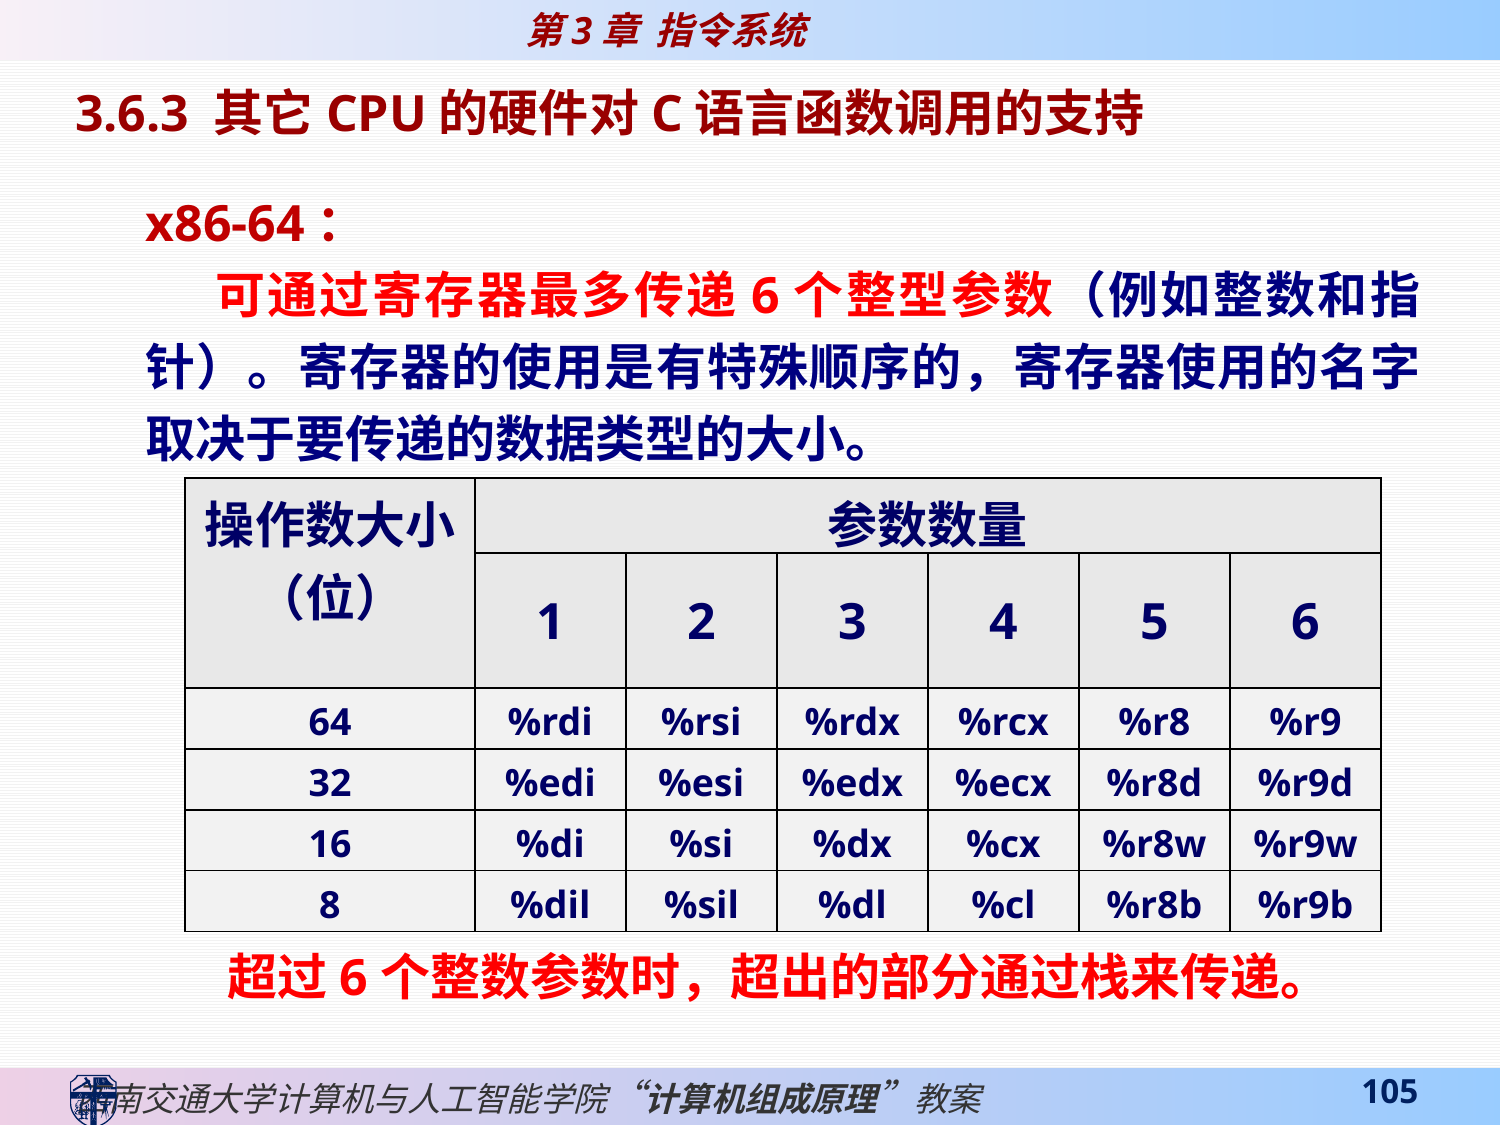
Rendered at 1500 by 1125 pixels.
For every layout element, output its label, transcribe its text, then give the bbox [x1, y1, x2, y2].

table_cell %rcx [929, 689, 1078, 748]
table_cell 5 [1080, 554, 1229, 687]
table_cell %cx [929, 811, 1078, 870]
table_cell DX [1226, 0, 1230, 60]
table_header 参数数量 [476, 479, 1380, 552]
table_cell %esi [627, 750, 776, 809]
table_cell %dx [778, 811, 927, 870]
table_cell %r9b [1231, 871, 1380, 926]
table_cell 16 [186, 811, 474, 870]
table_cell %r8 [1080, 689, 1229, 748]
table_cell %cl [929, 871, 1078, 926]
table_cell %di [476, 811, 625, 870]
text_box x86-64： 可通过寄存器最多传递6个整型参数（例如整数和指针）。寄存器的使用是有特殊顺序的，寄存器使用的名字取决于要传递的数据类型的大小。 [130, 171, 1436, 475]
table_cell %sil [627, 871, 776, 926]
table_cell %r8d [1080, 750, 1229, 809]
table_cell 32 [186, 750, 474, 809]
table_cell 1 [476, 554, 625, 687]
table_cell 2 [627, 554, 776, 687]
table_cell %rsi [627, 689, 776, 748]
table_cell 8 [186, 871, 474, 926]
table_cell %r9d [1231, 750, 1380, 809]
table_cell %r8b [1080, 871, 1229, 926]
text_box 3.6.3 其它CPU的硬件对C语言函数调用的支持 [16, 80, 1253, 150]
text_box 超过6个整数参数时，超出的部分通过栈来传递。 [155, 926, 1461, 1014]
table_cell %r8w [1080, 811, 1229, 870]
table_cell %dl [778, 871, 927, 926]
table_cell %si [627, 811, 776, 870]
table_cell %r9 [1231, 689, 1380, 748]
table_cell 64 [186, 689, 474, 748]
table_cell %r9w [1231, 811, 1380, 870]
table_cell %edi [476, 750, 625, 809]
table_cell 3 [778, 554, 927, 687]
table_cell %ecx [929, 750, 1078, 809]
table_cell 4 [929, 554, 1078, 687]
table_cell %rdx [778, 689, 927, 748]
table_cell %rdi [476, 689, 625, 748]
table_header 操作数大小 （位） [186, 479, 474, 687]
table_cell %dil [476, 871, 625, 926]
table_cell %edx [778, 750, 927, 809]
table_cell 6 [1231, 554, 1380, 687]
